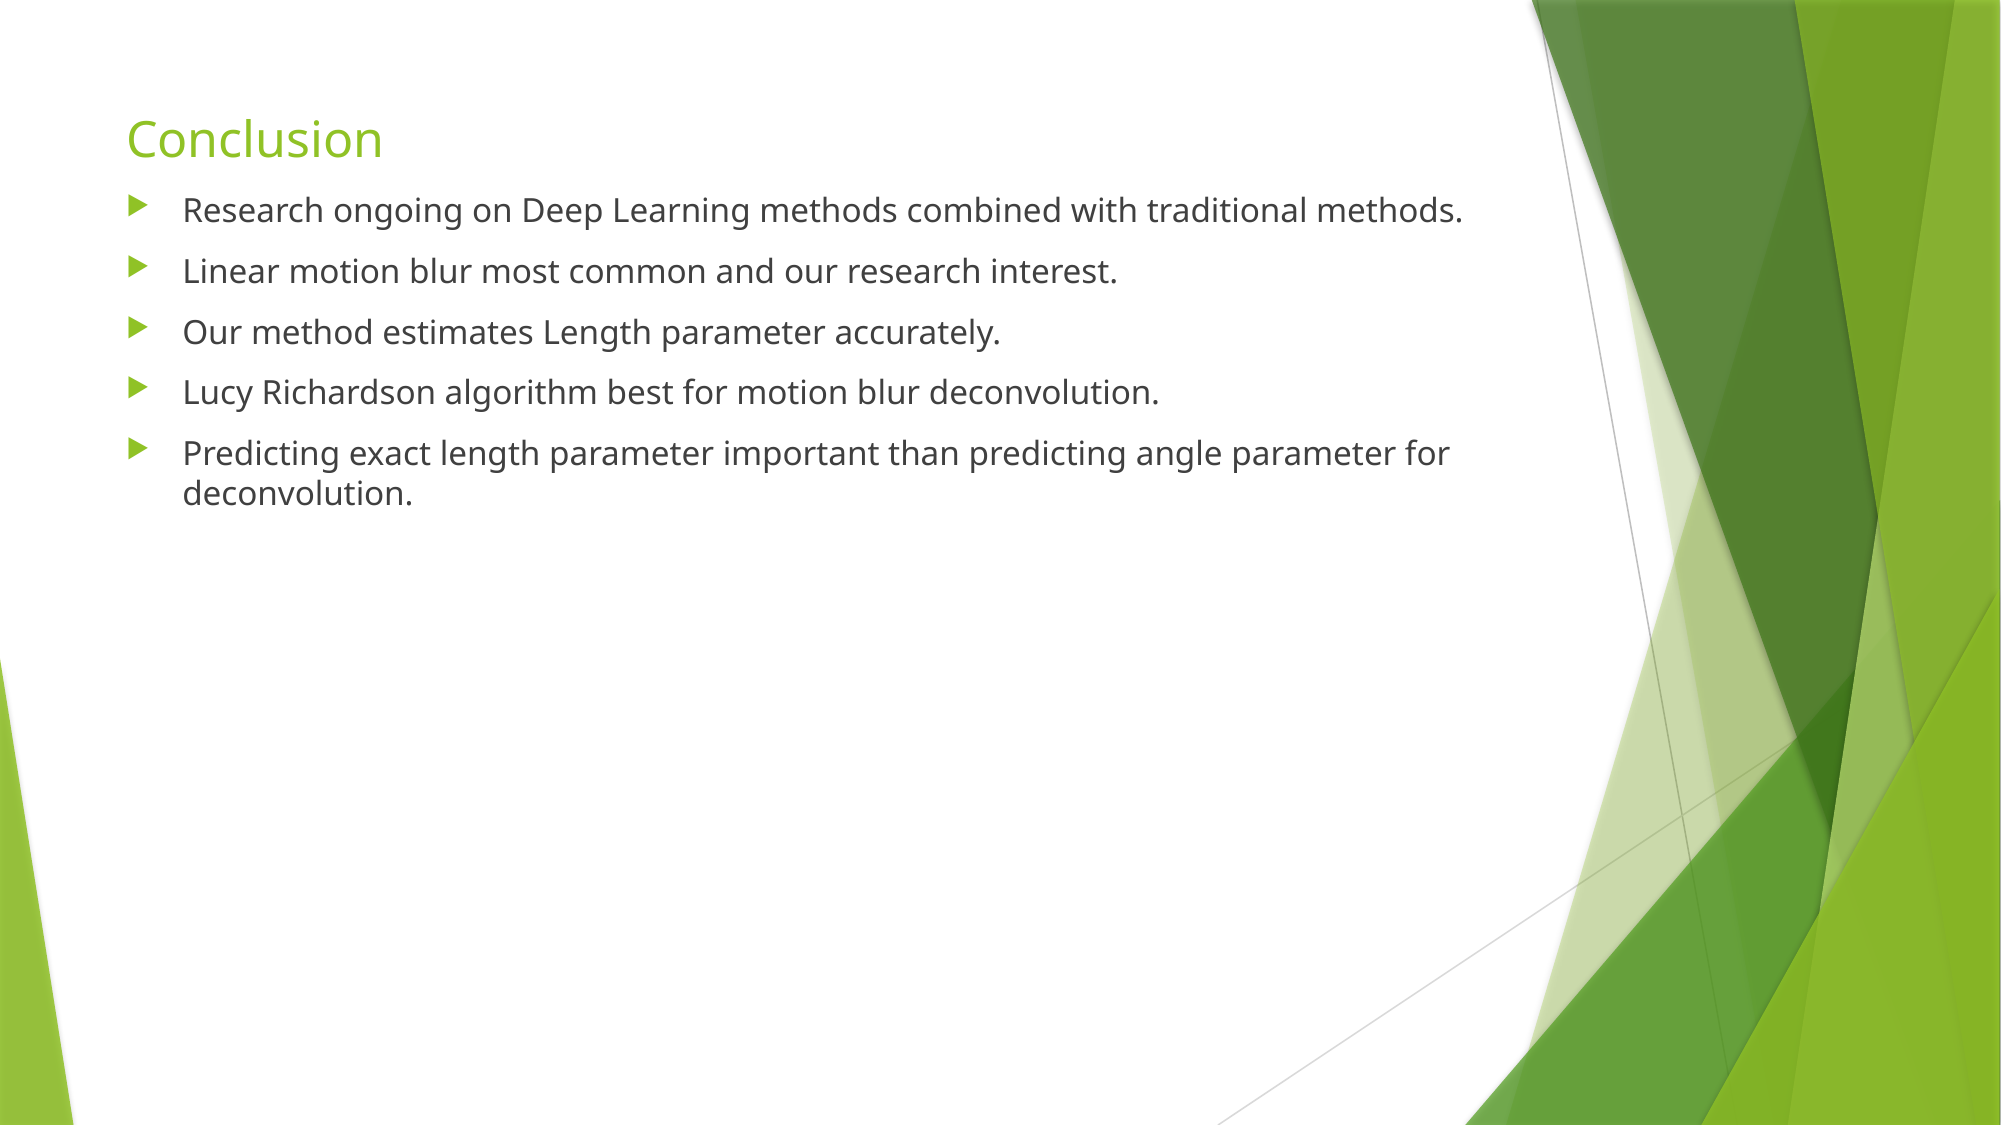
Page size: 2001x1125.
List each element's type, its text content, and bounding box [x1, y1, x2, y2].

title Conclusion [111, 99, 1522, 182]
list Research ongoing on Deep Learning methods combined with traditional methods. Linear motion blur most common and our research interest. Our method estimates Length parameter accurately. Lucy Richardson algorithm best for motion blur deconvolution. Predicting exact length parameter important than predicting angle parameter for deconvolution. [111, 182, 1522, 992]
